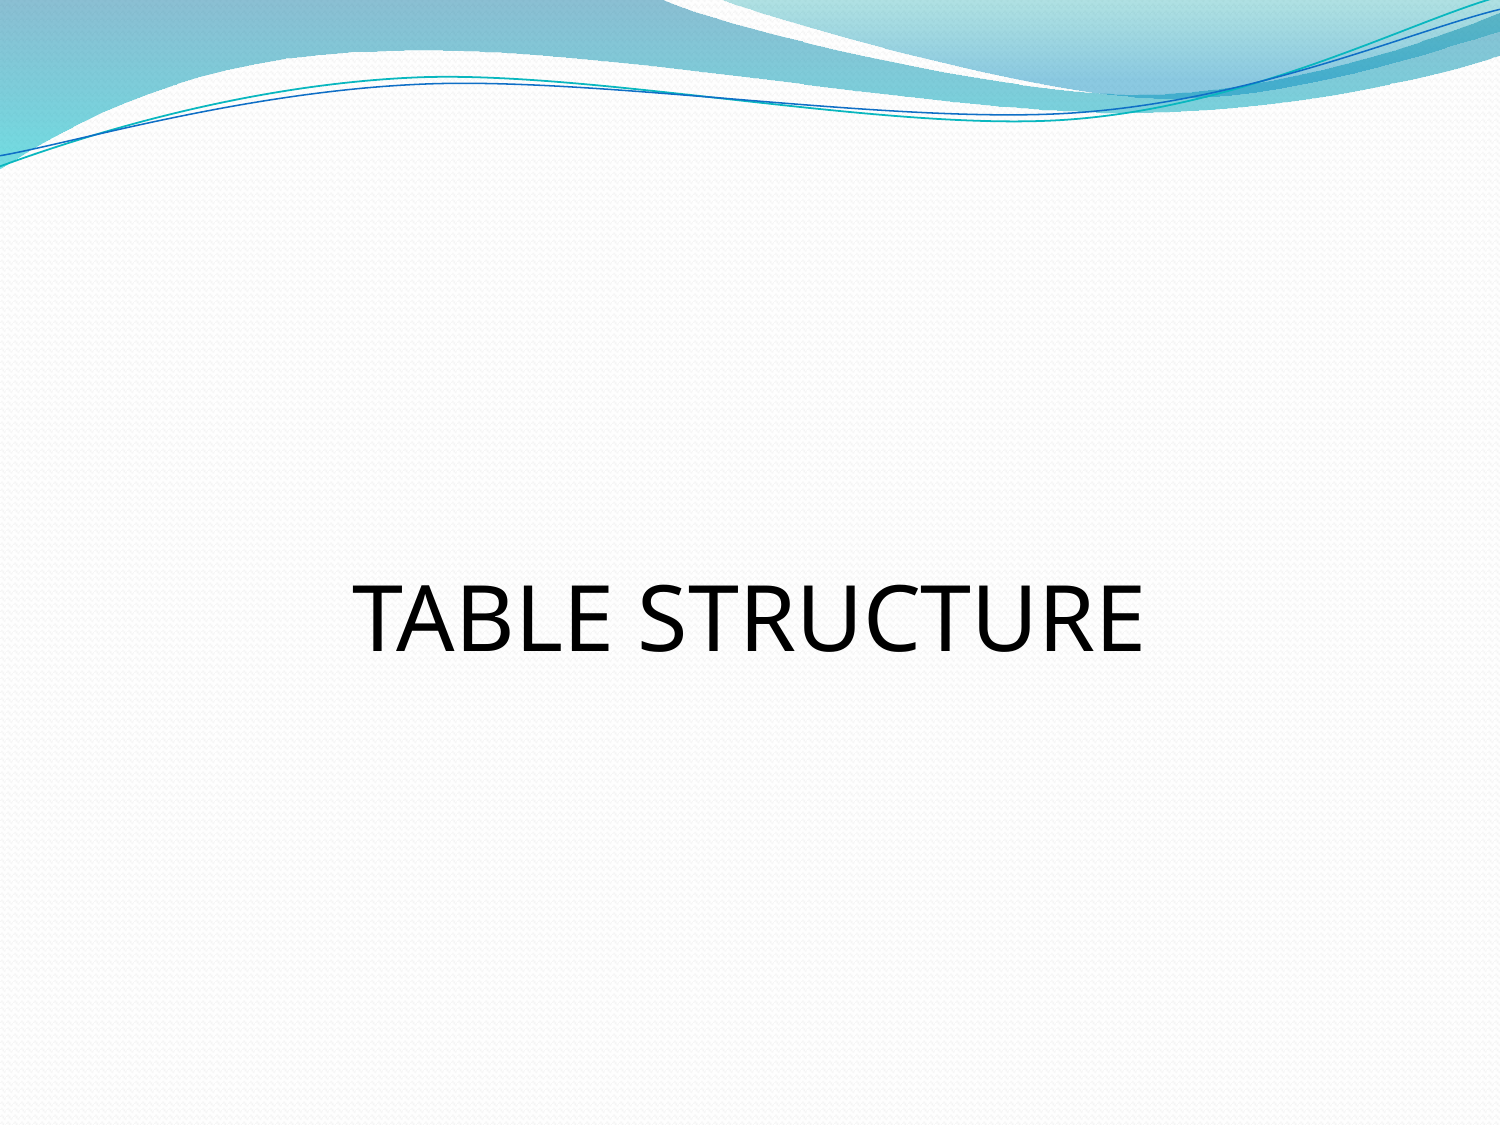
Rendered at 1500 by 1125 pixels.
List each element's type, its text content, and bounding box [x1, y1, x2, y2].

list TABLE STRUCTURE [75, 317, 1425, 1038]
